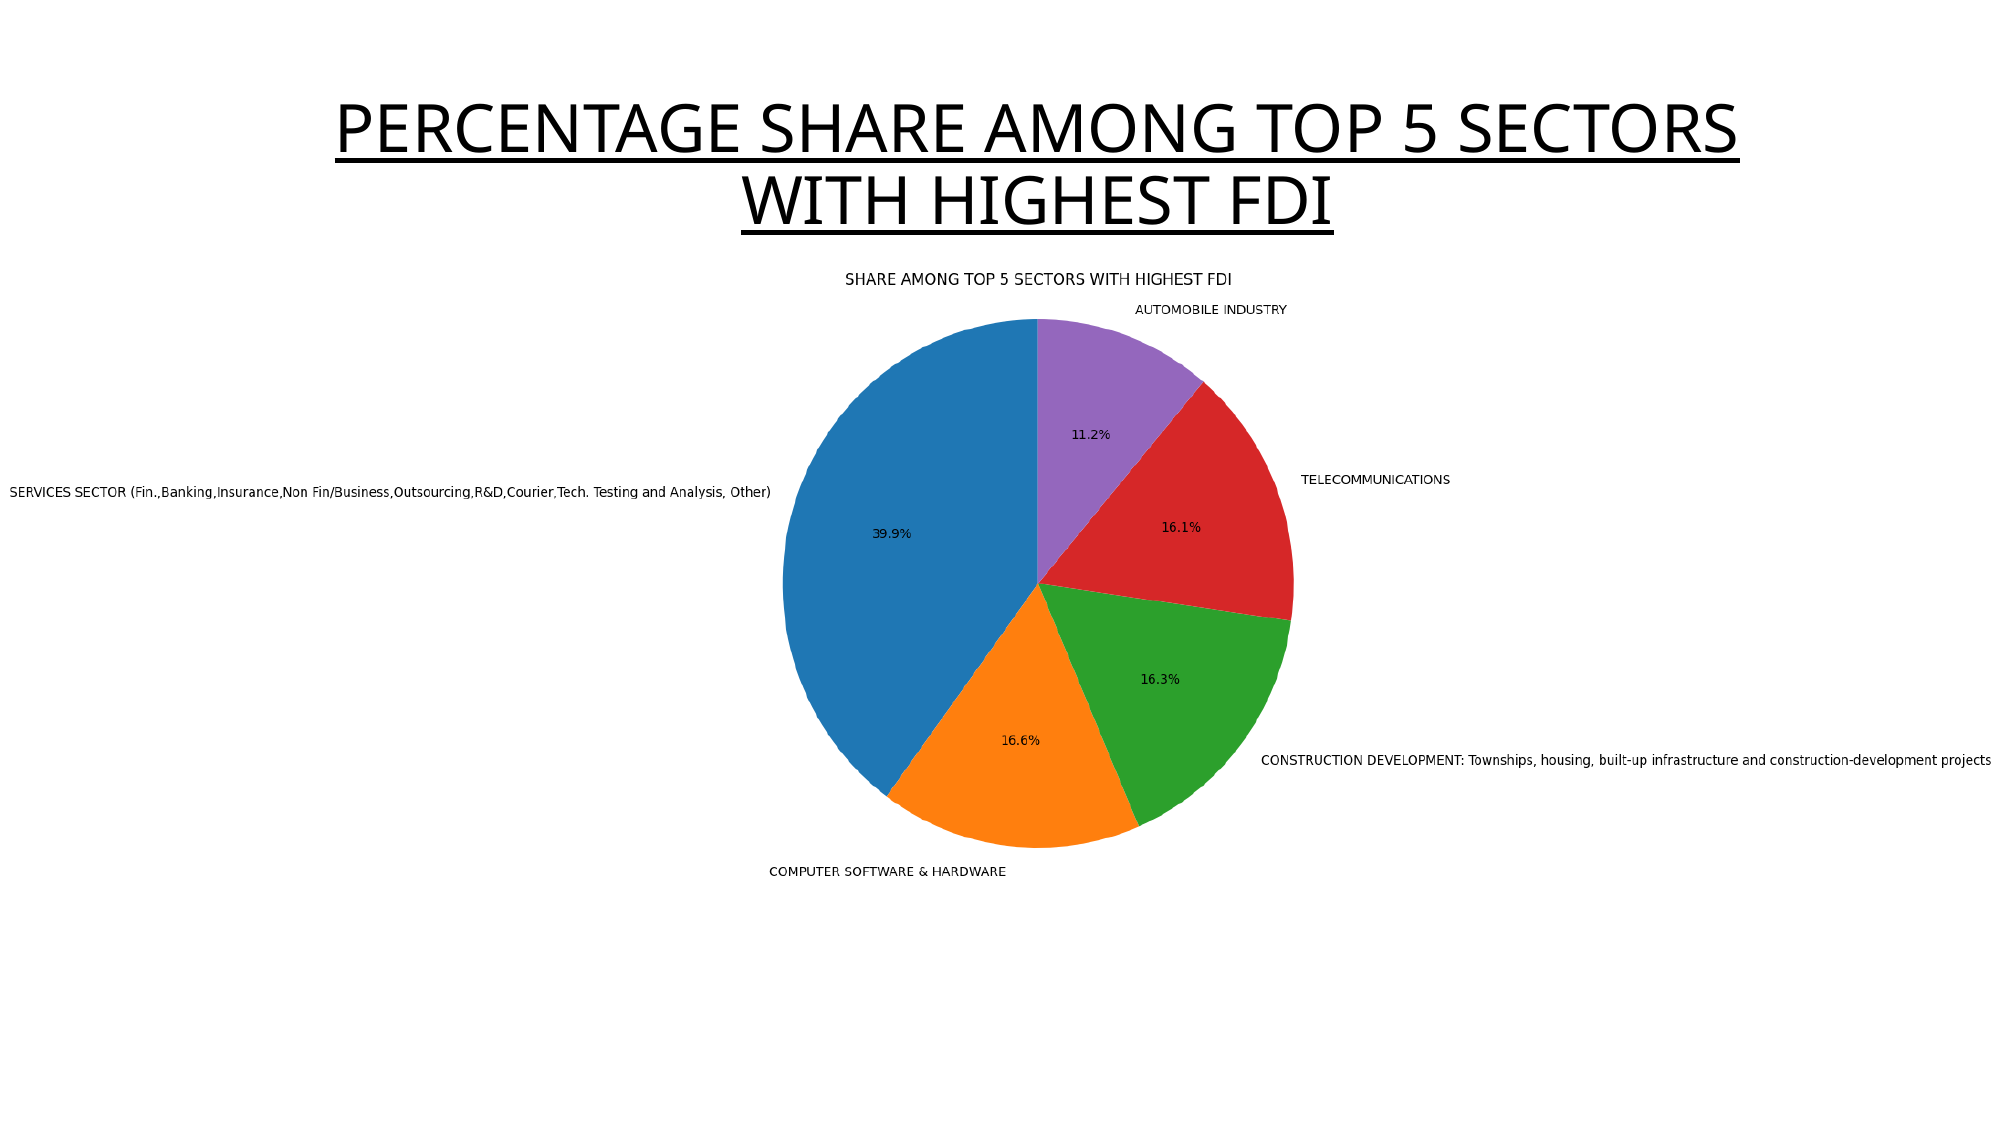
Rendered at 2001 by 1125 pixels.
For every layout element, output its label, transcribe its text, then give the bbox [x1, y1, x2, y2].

picture [0, 261, 2000, 888]
title Percentage Share Among Top 5 Sectors with Highest FDI [262, 125, 1813, 210]
